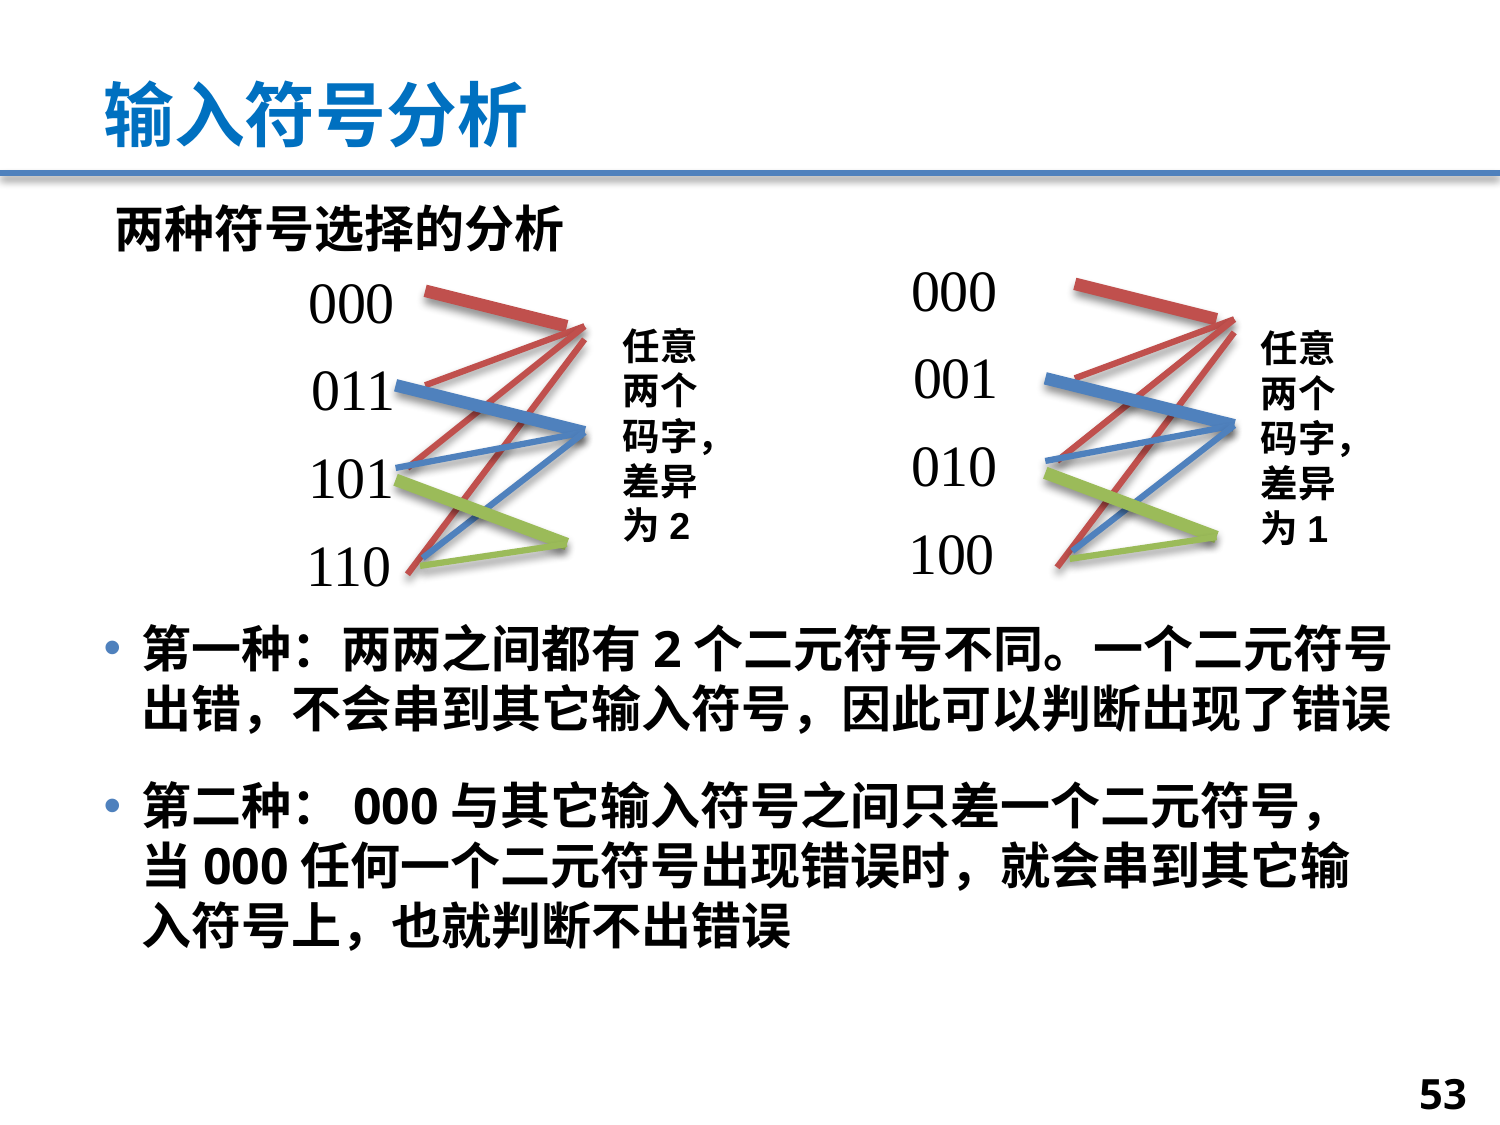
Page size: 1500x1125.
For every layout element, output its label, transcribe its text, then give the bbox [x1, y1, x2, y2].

text_box 两种符号选择的分析 [99, 190, 580, 265]
slide_number 53 [1379, 1075, 1483, 1118]
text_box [1045, 283, 1365, 568]
list 第一种：两两之间都有2个二元符号不同。一个二元符号出错，不会串到其它输入符号，因此可以判断出现了错误 第二种：000与其它输入符号之间只差一个二元符号，当000任何一个二元符号出现错误时，就会串到其它输入符号上，也就判断不出错误 [88, 609, 1412, 1024]
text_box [903, 256, 1010, 599]
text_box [300, 268, 408, 610]
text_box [395, 290, 727, 575]
title 输入符号分析 [88, 30, 1412, 164]
